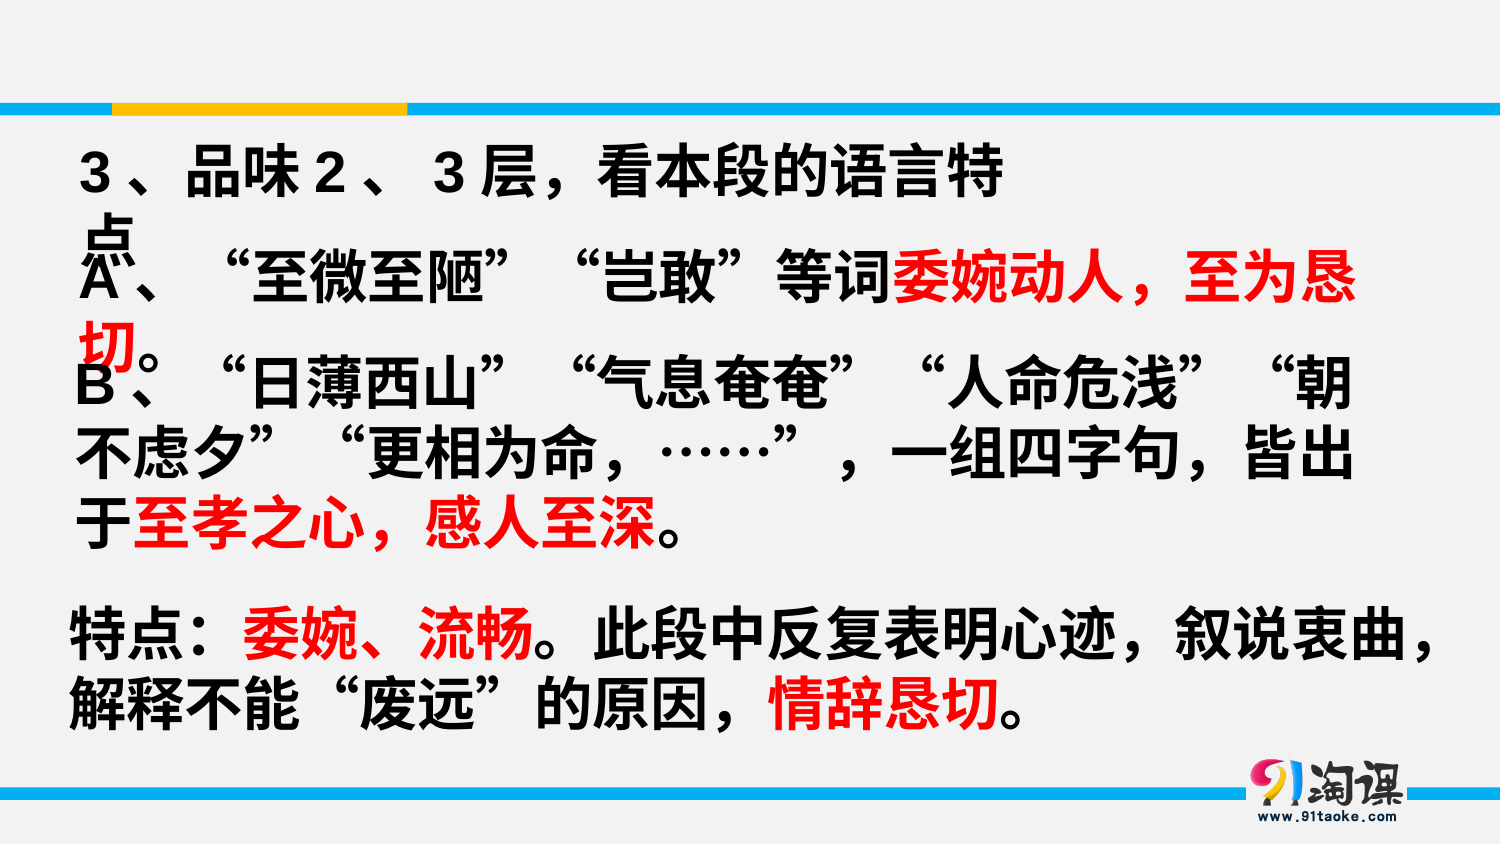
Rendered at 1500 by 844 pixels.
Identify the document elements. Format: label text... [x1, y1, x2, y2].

text_box B、“日薄西山”“气息奄奄”“人命危浅”“朝不虑夕”“更相为命，……”，一组四字句，皆出于至孝之心，感人至深。 [59, 338, 1423, 564]
text_box 3、品味2、3层，看本段的语言特点 [64, 126, 1069, 232]
text_box 特点：委婉、流畅。此段中反复表明心迹，叙说衷曲，解释不能“废远”的原因，情辞恳切。 [53, 589, 1436, 745]
text_box A、“至微至陋”“岂敢”等词委婉动人，至为恳切。 [64, 232, 1427, 388]
picture [1245, 750, 1408, 832]
